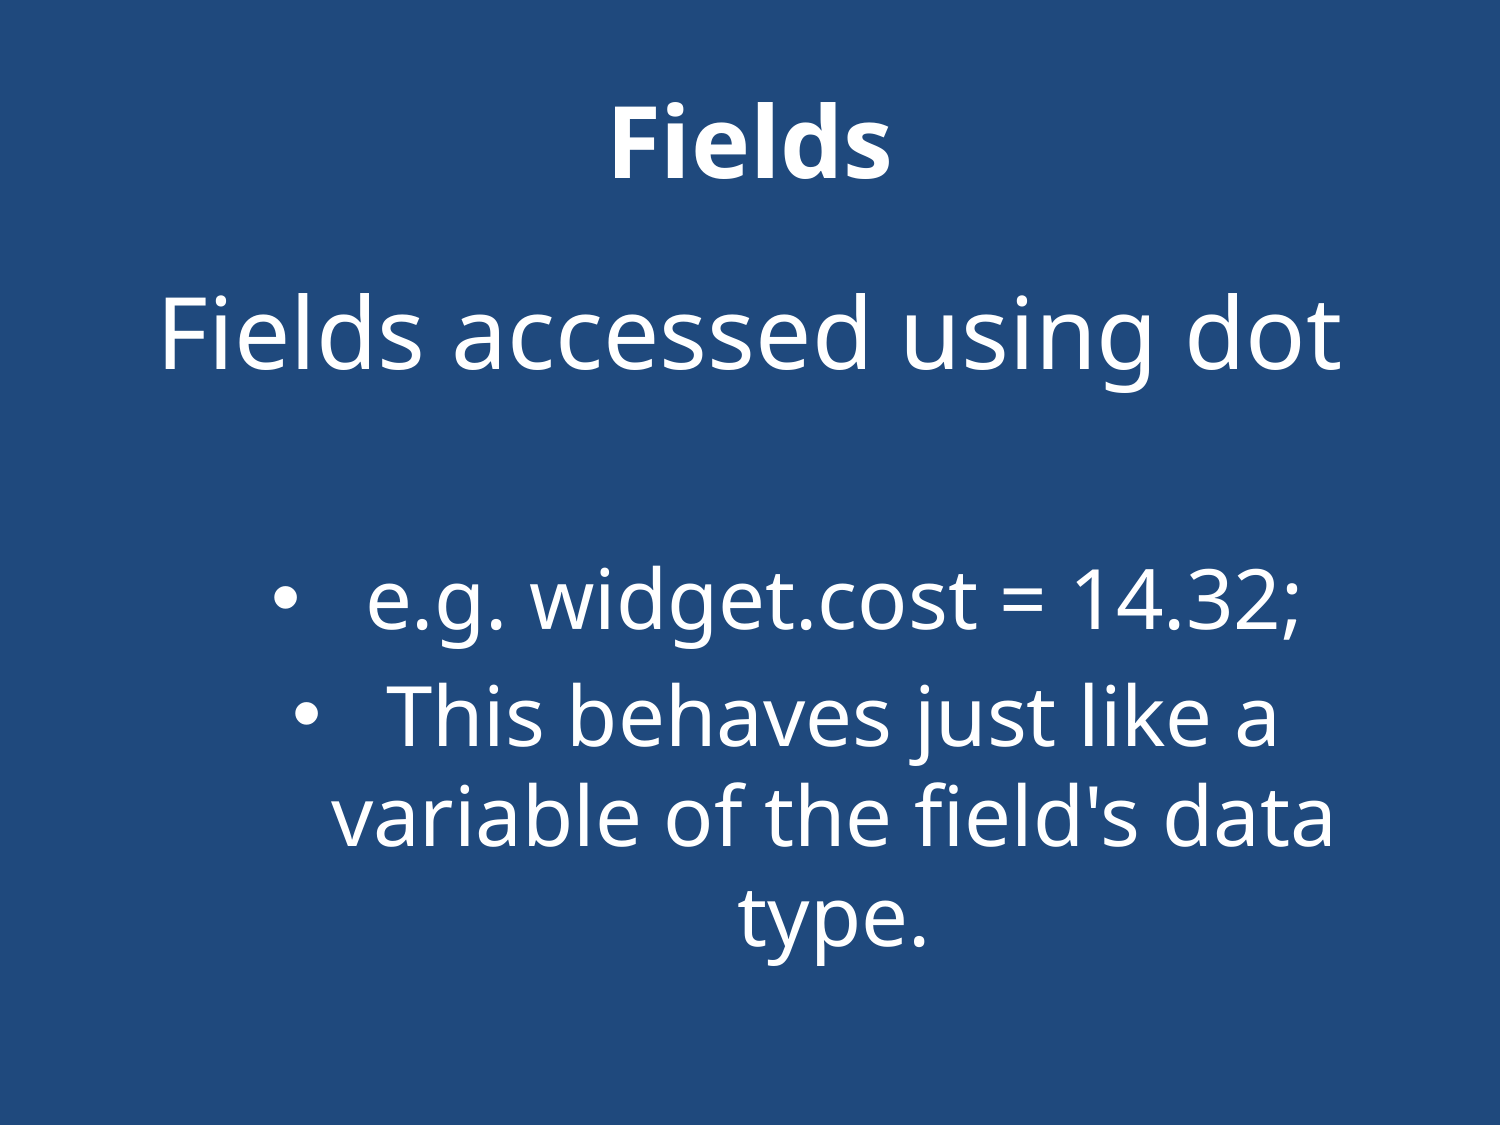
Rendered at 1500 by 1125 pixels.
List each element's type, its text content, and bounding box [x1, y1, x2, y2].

title Fields [75, 45, 1425, 233]
list Fields accessed using dot e.g. widget.cost = 14.32; This behaves just like a variable of the field's data type. [75, 262, 1425, 1005]
